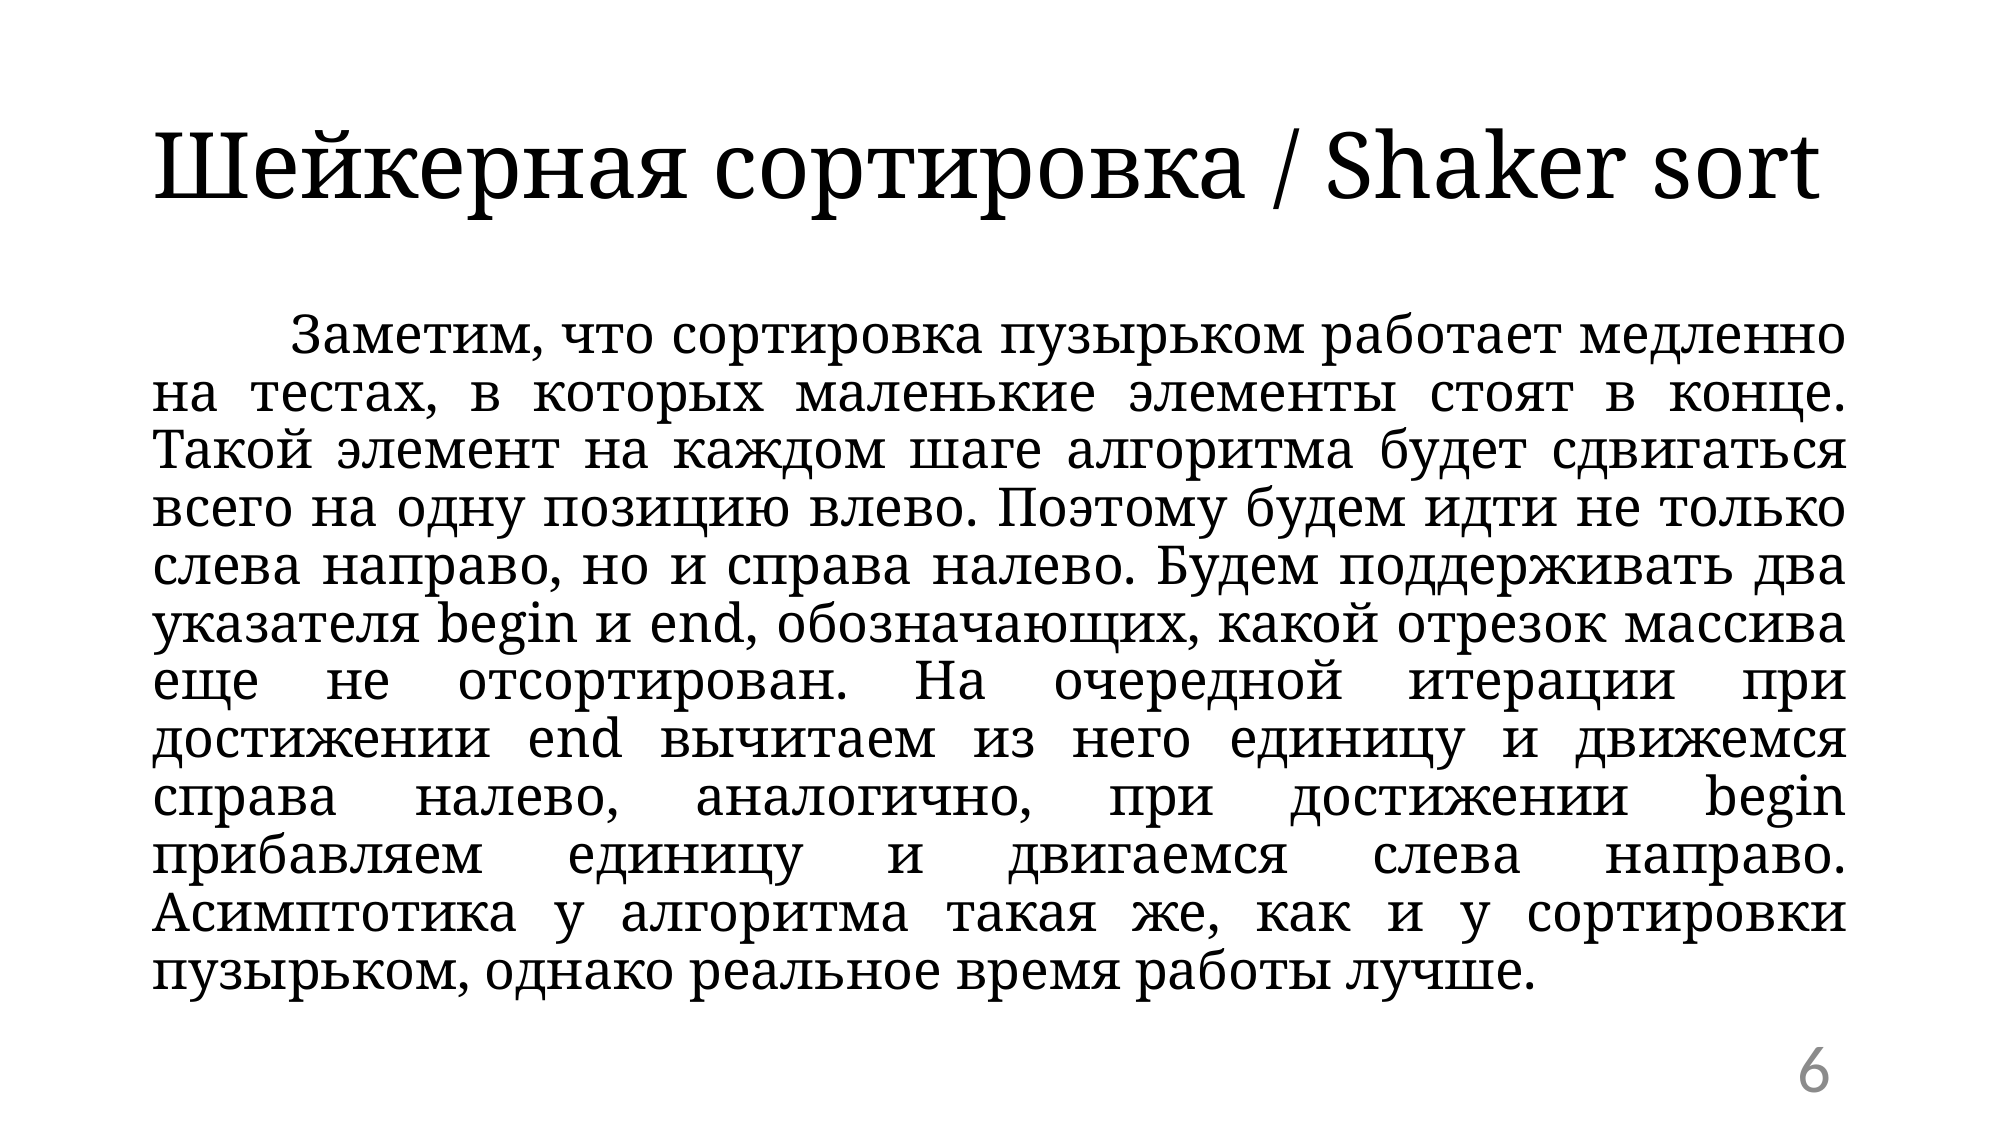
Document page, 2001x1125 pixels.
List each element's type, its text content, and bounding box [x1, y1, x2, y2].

title Шейкерная сортировка / Shaker sort [137, 59, 1863, 278]
slide_number 6 [1396, 1035, 1846, 1096]
list Заметим, что сортировка пузырьком работает медленно на тестах, в которых маленькие элементы стоят в конце. Такой элемент на каждом шаге алгоритма будет сдвигаться всего на одну позицию влево. Поэтому будем идти не только слева направо, но и справа налево. Будем поддерживать два указателя begin и end, обозначающих, какой отрезок массива еще не отсортирован. На очередной итерации при достижении end вычитаем из него единицу и движемся справа налево, аналогично, при достижении begin прибавляем единицу и двигаемся слева направо. Асимптотика у алгоритма такая же, как и у сортировки пузырьком, однако реальное время работы лучше. [137, 299, 1863, 1014]
